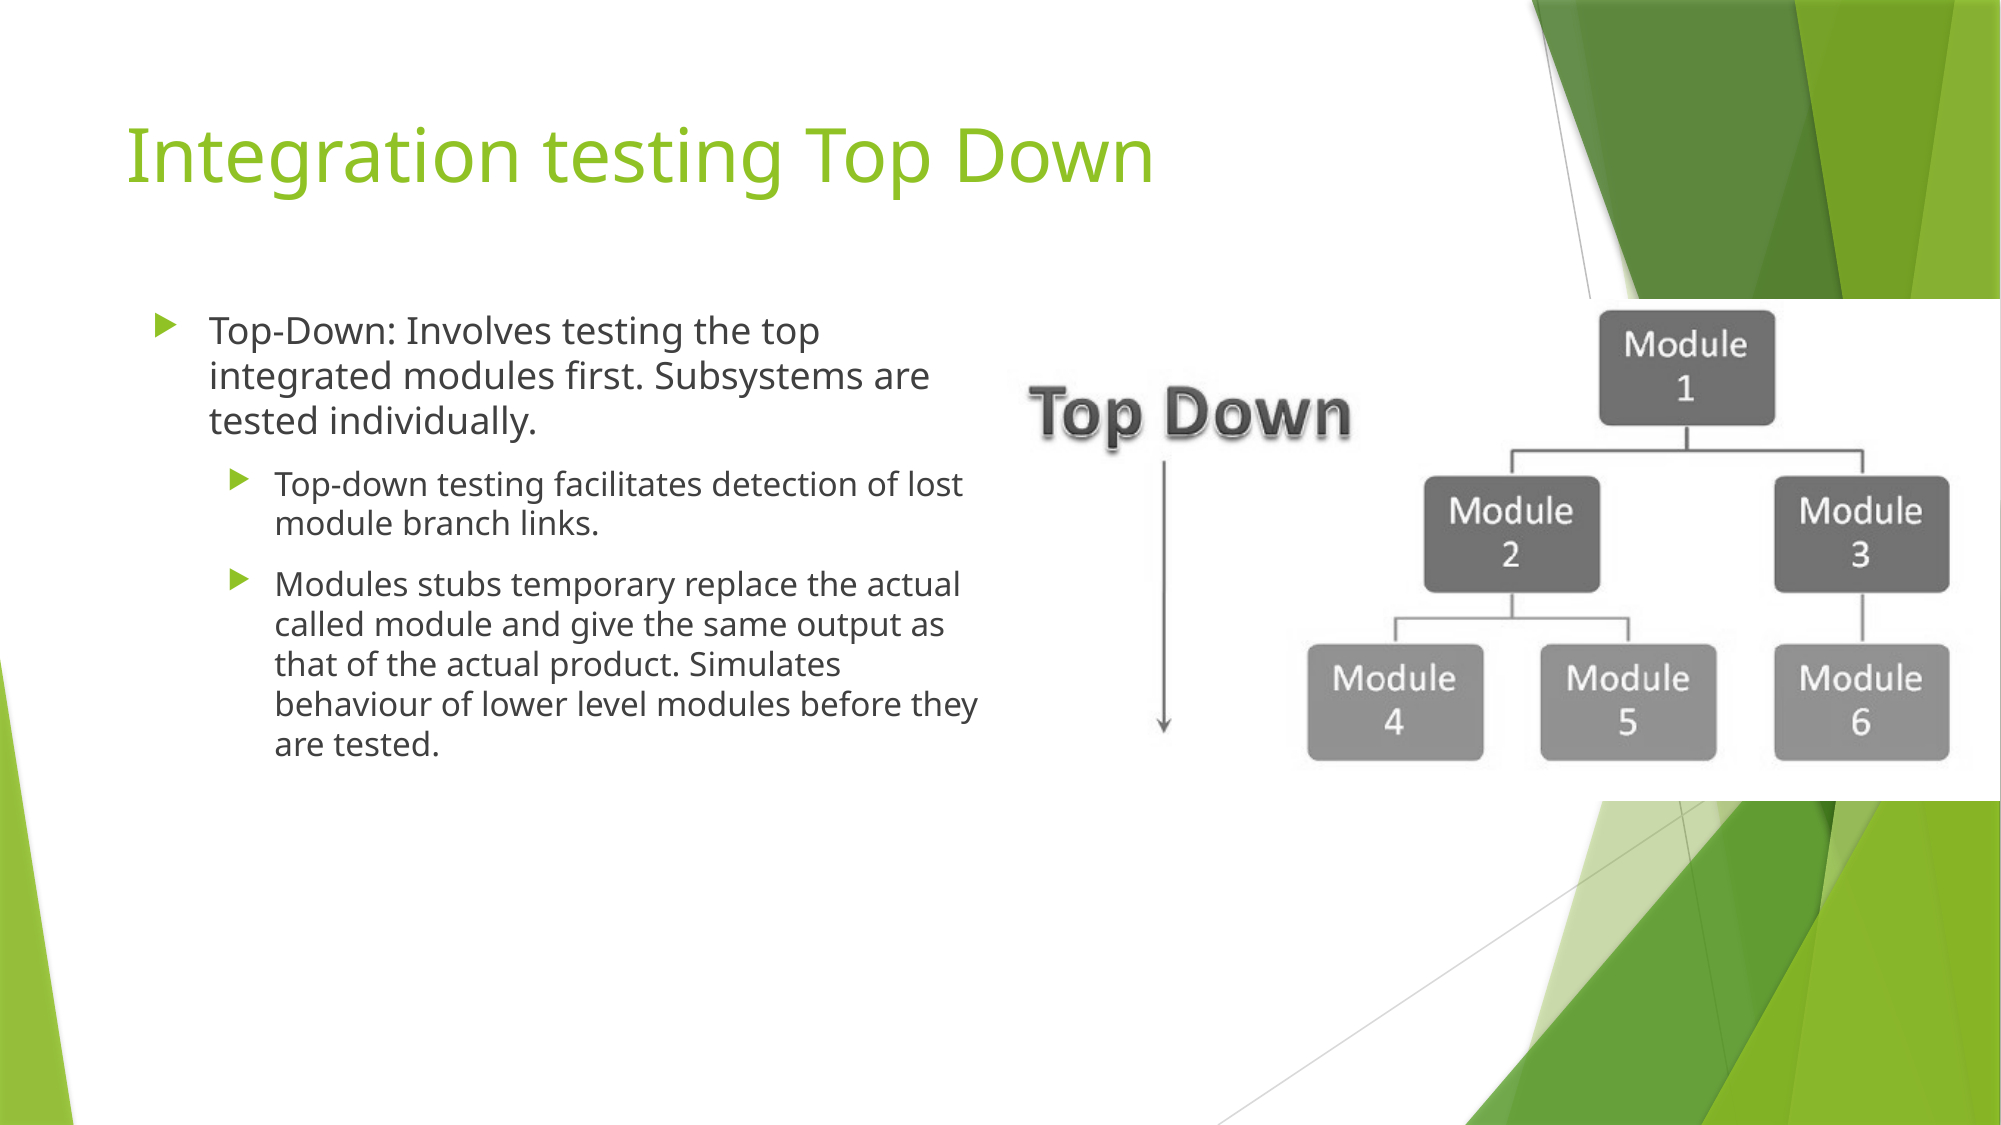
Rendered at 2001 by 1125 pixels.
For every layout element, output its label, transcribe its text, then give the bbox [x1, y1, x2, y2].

list Top-Down: Involves testing the top integrated modules first. Subsystems are tested individually. Top-down testing facilitates detection of lost module branch links. Modules stubs temporary replace the actual called module and give the same output as that of the actual product. Simulates behaviour of lower level modules before they are tested. [137, 299, 1008, 1014]
picture [1006, 298, 2000, 802]
title Integration testing Top Down [111, 99, 1522, 317]
